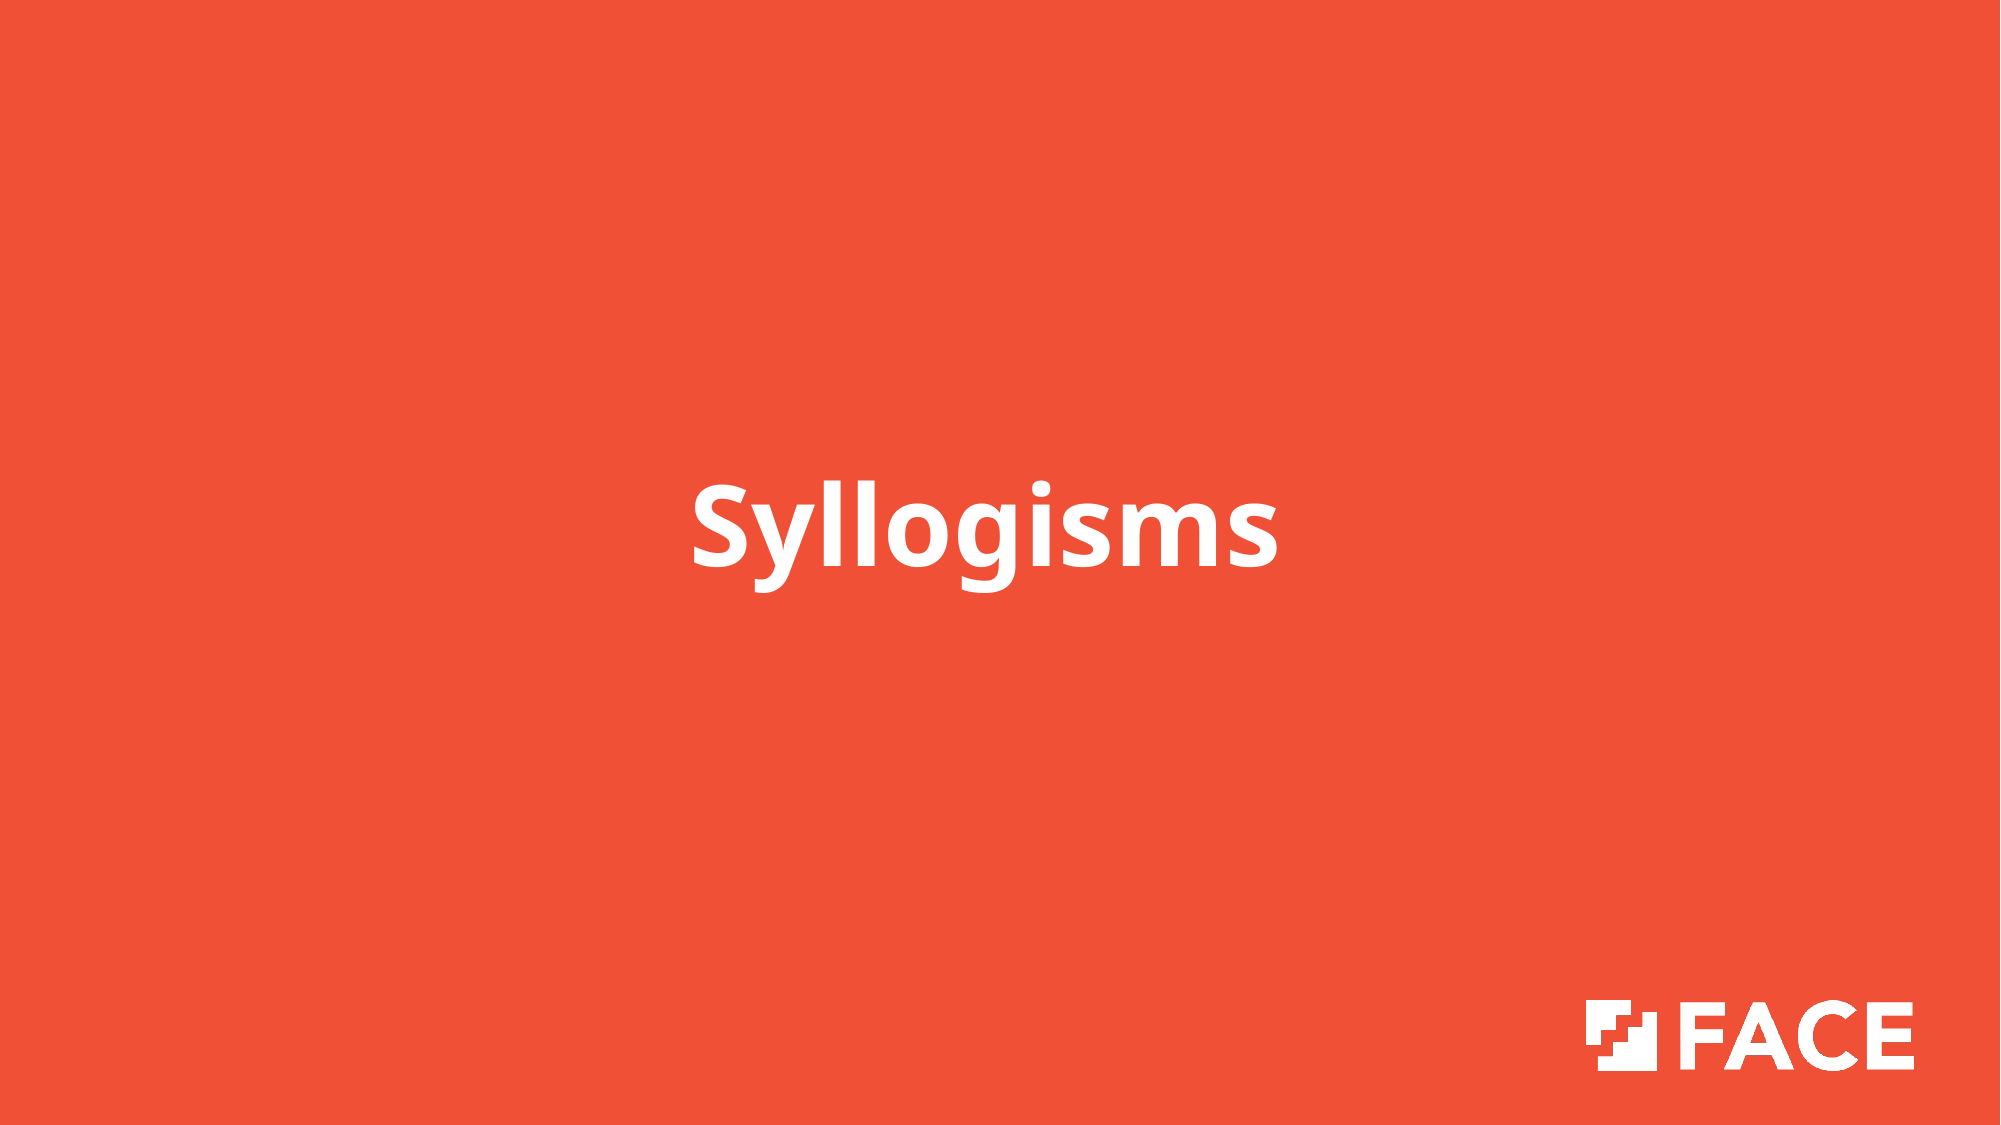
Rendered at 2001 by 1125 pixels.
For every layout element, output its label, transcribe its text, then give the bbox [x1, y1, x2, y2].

text_box Syllogisms [0, 449, 2000, 594]
picture [1586, 1000, 1914, 1072]
